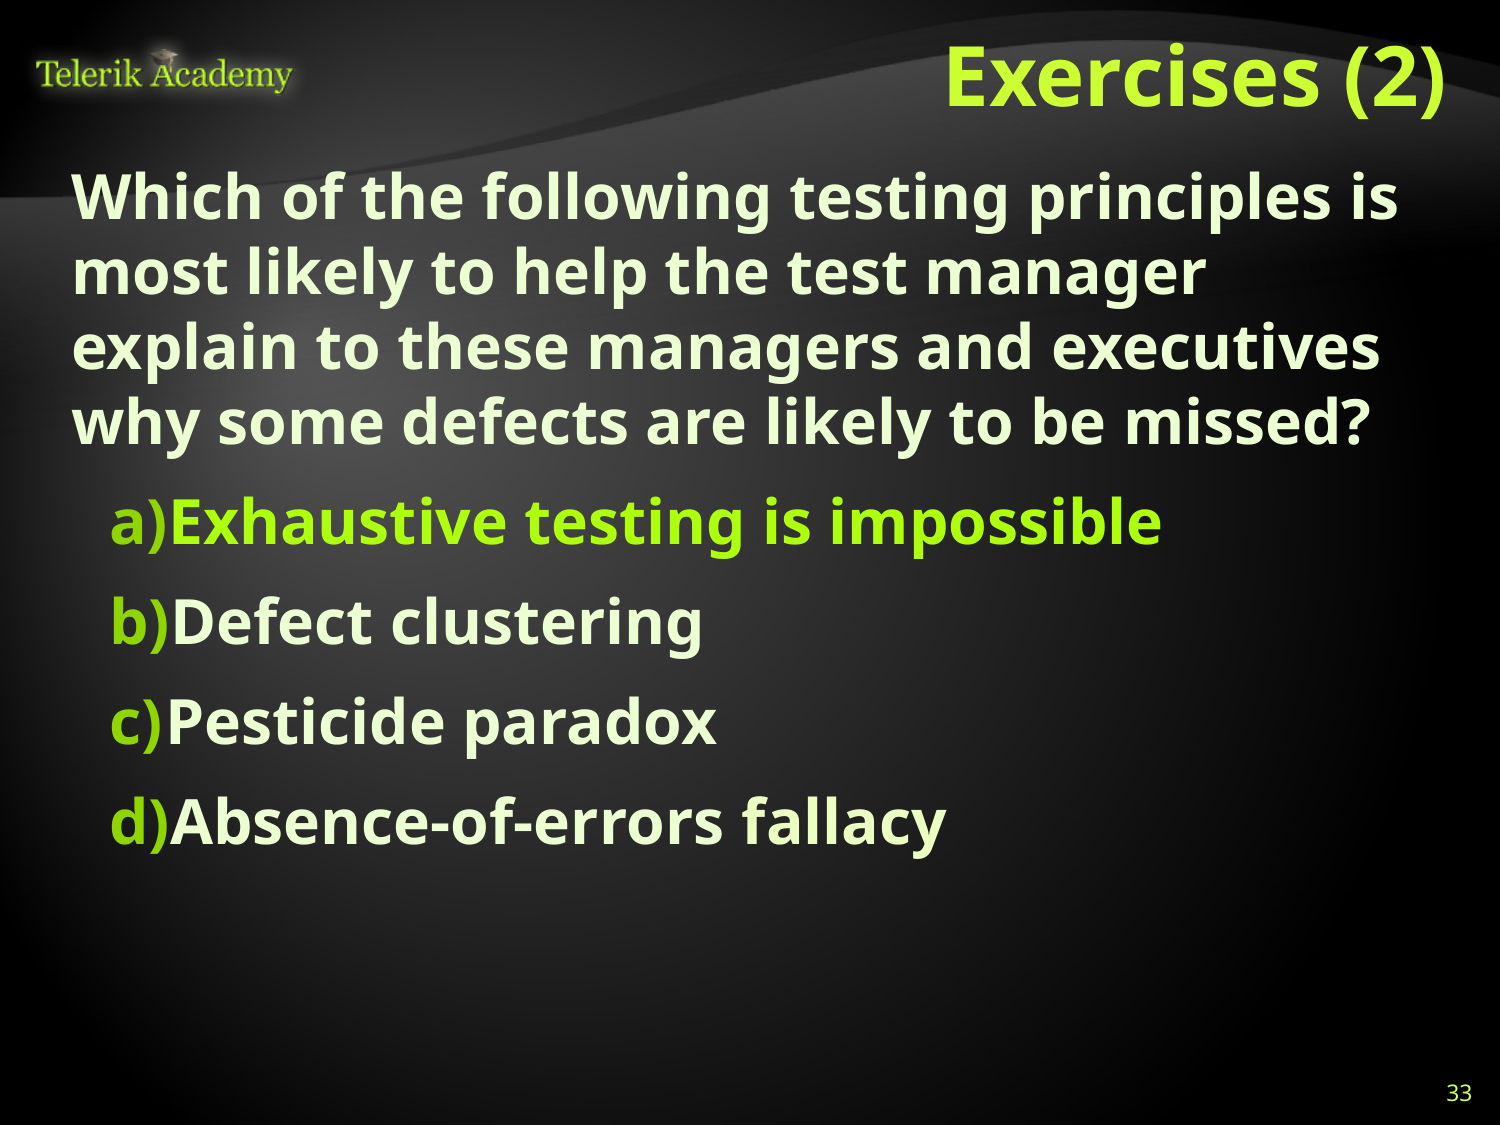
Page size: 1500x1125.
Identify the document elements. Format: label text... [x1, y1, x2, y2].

title Exercises (2) [300, 12, 1463, 149]
slide_number 33 [1412, 1074, 1488, 1113]
list Which of the following testing principles is most likely to help the test manager explain to these managers and executives why some defects are likely to be missed? Exhaustive testing is impossible Defect clustering Pesticide paradox Absence-of-errors fallacy [37, 149, 1463, 1100]
picture [0, 0, 1500, 1125]
